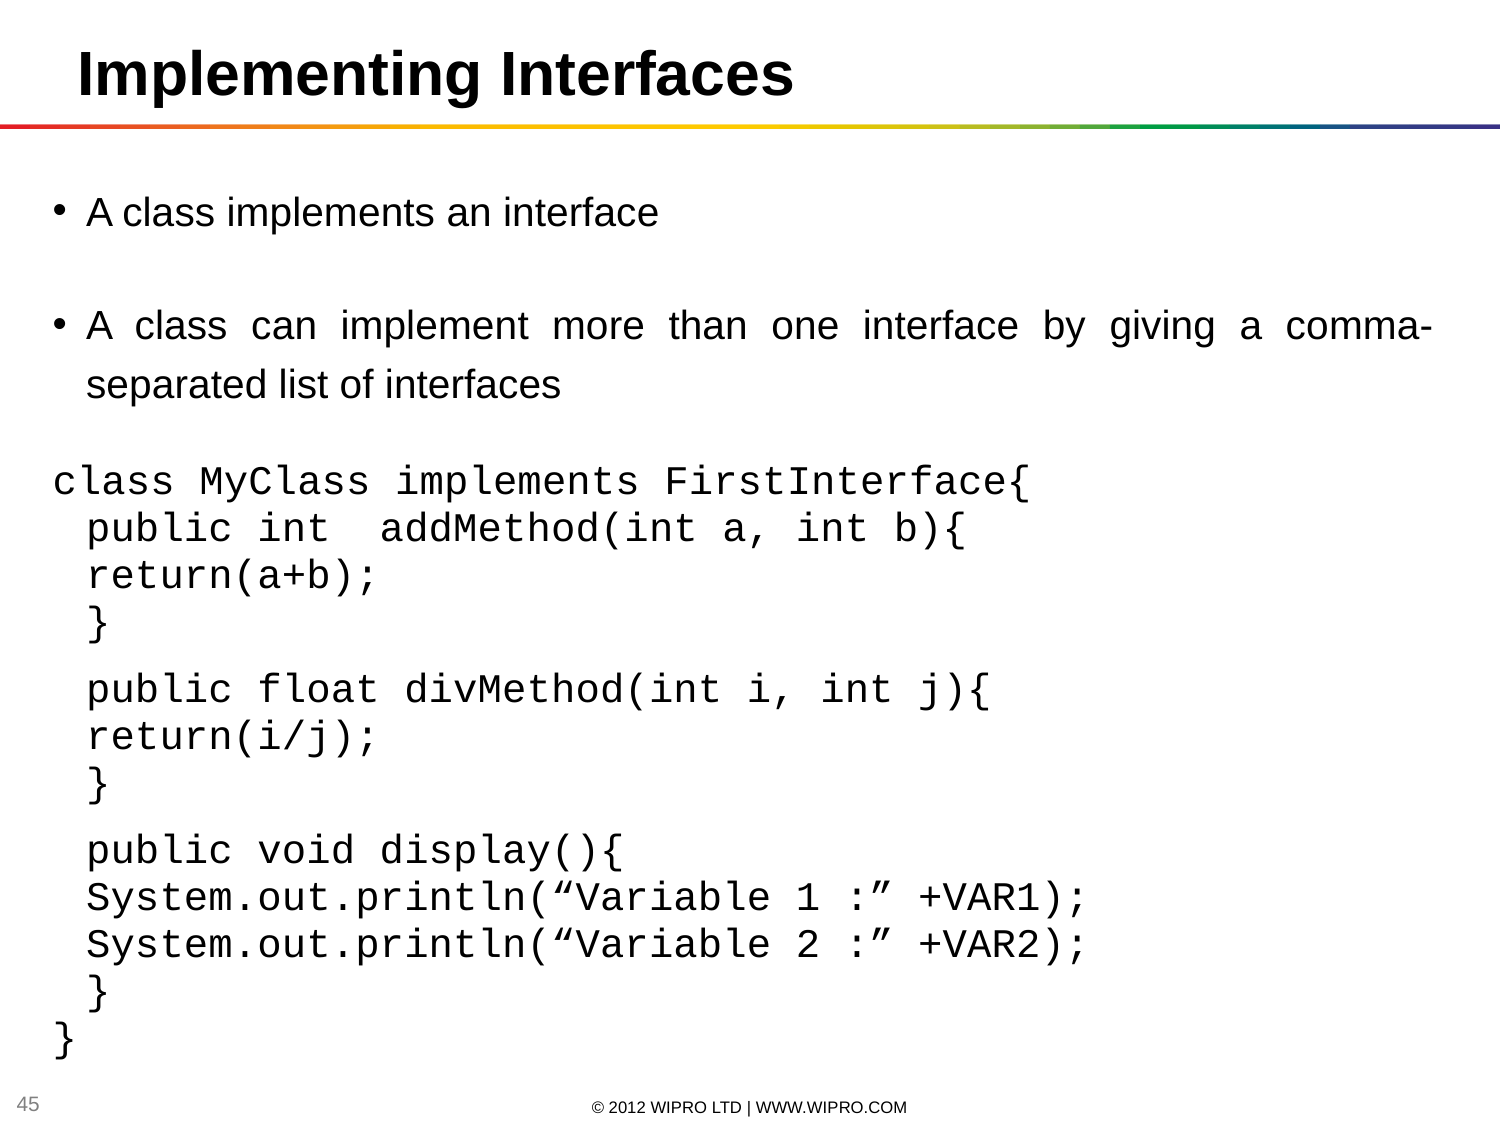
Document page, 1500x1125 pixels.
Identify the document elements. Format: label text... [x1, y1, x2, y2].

list A class implements an interface A class can implement more than one interface by giving a comma- separated list of interfaces class MyClass implements FirstInterface{ public int addMethod(int a, int b){ return(a+b); } public float divMethod(int i, int j){ return(i/j); } public void display(){ System.out.println(“Variable 1 :” +VAR1); System.out.println(“Variable 2 :” +VAR2); } } [37, 187, 1451, 1076]
title Implementing Interfaces [62, 24, 1304, 117]
